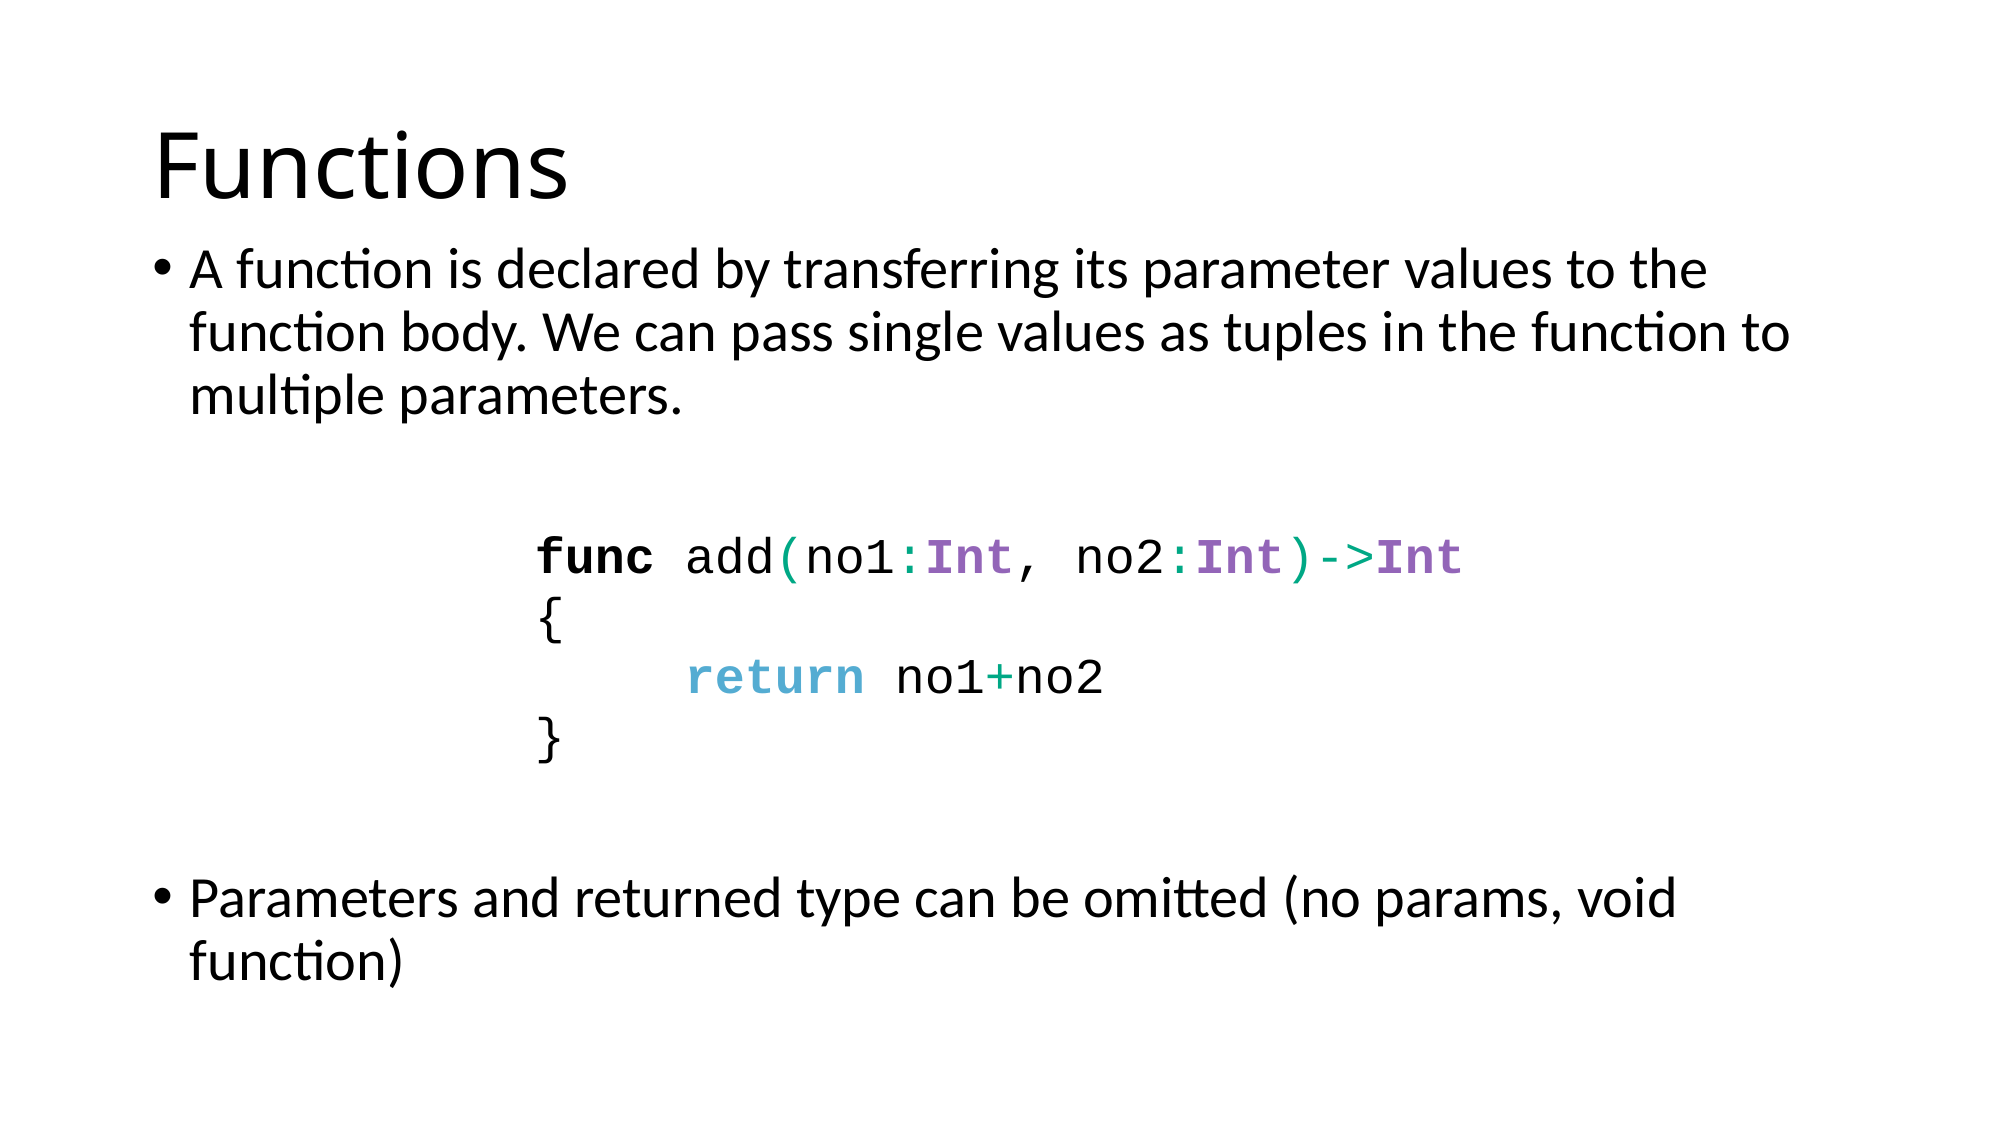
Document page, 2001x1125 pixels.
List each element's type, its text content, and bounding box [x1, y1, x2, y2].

list A function is declared by transferring its parameter values to the function body. We can pass single values as tuples in the function to multiple parameters. Parameters and returned type can be omitted (no params, void function) [137, 231, 1863, 1014]
text_box func add(no1:Int, no2:Int)->Int { return no1+no2 } [520, 516, 1480, 772]
title Functions [137, 59, 1863, 231]
